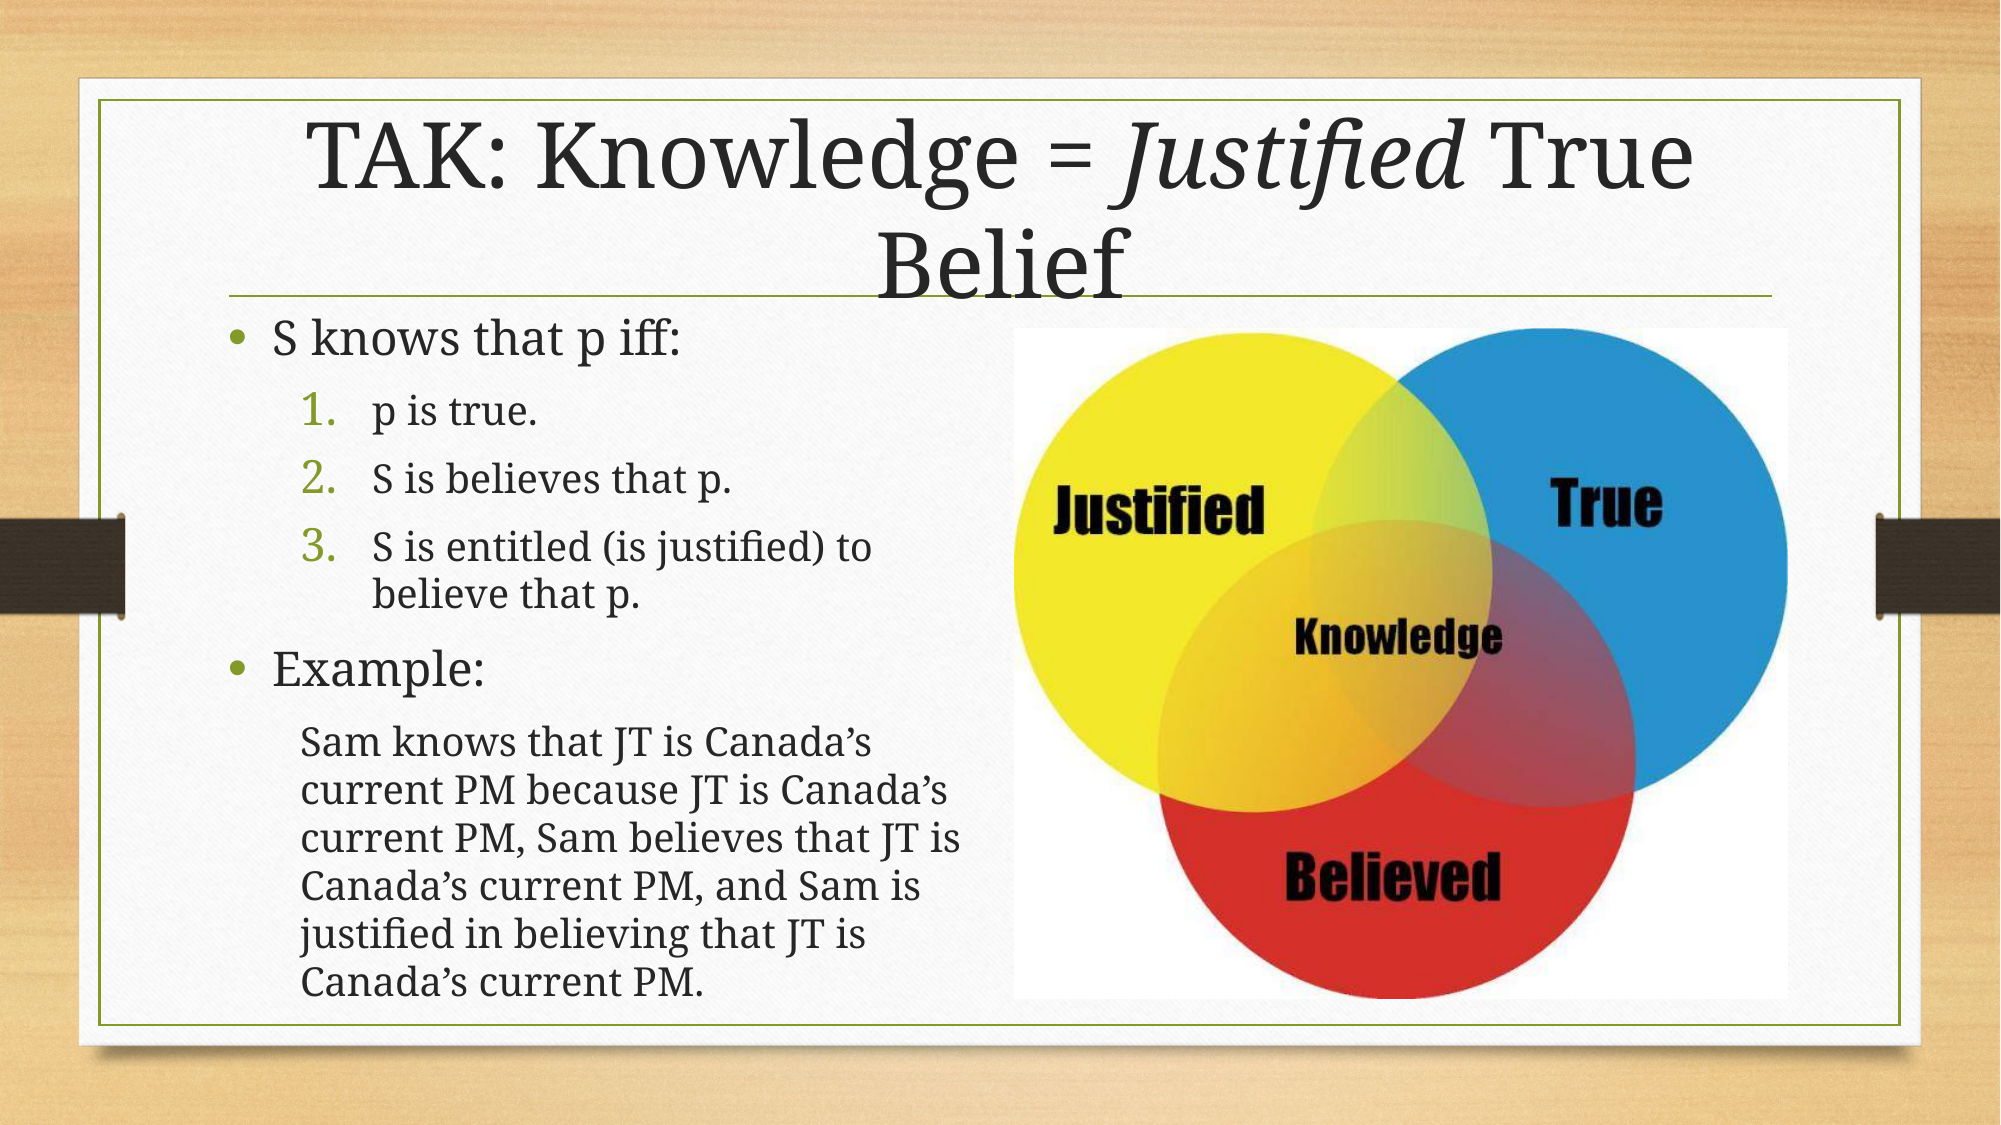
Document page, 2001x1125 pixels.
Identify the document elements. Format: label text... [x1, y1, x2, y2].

picture [0, 0, 2001, 1125]
title TAK: Knowledge = Justified True Belief [213, 122, 1789, 292]
list S knows that p iff: p is true. S is believes that p. S is entitled (is justified) to believe that p. Example: Sam knows that JT is Canada’s current PM because JT is Canada’s current PM, Sam believes that JT is Canada’s current PM, and Sam is justified in believing that JT is Canada’s current PM. [213, 299, 987, 1022]
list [1013, 328, 1789, 999]
